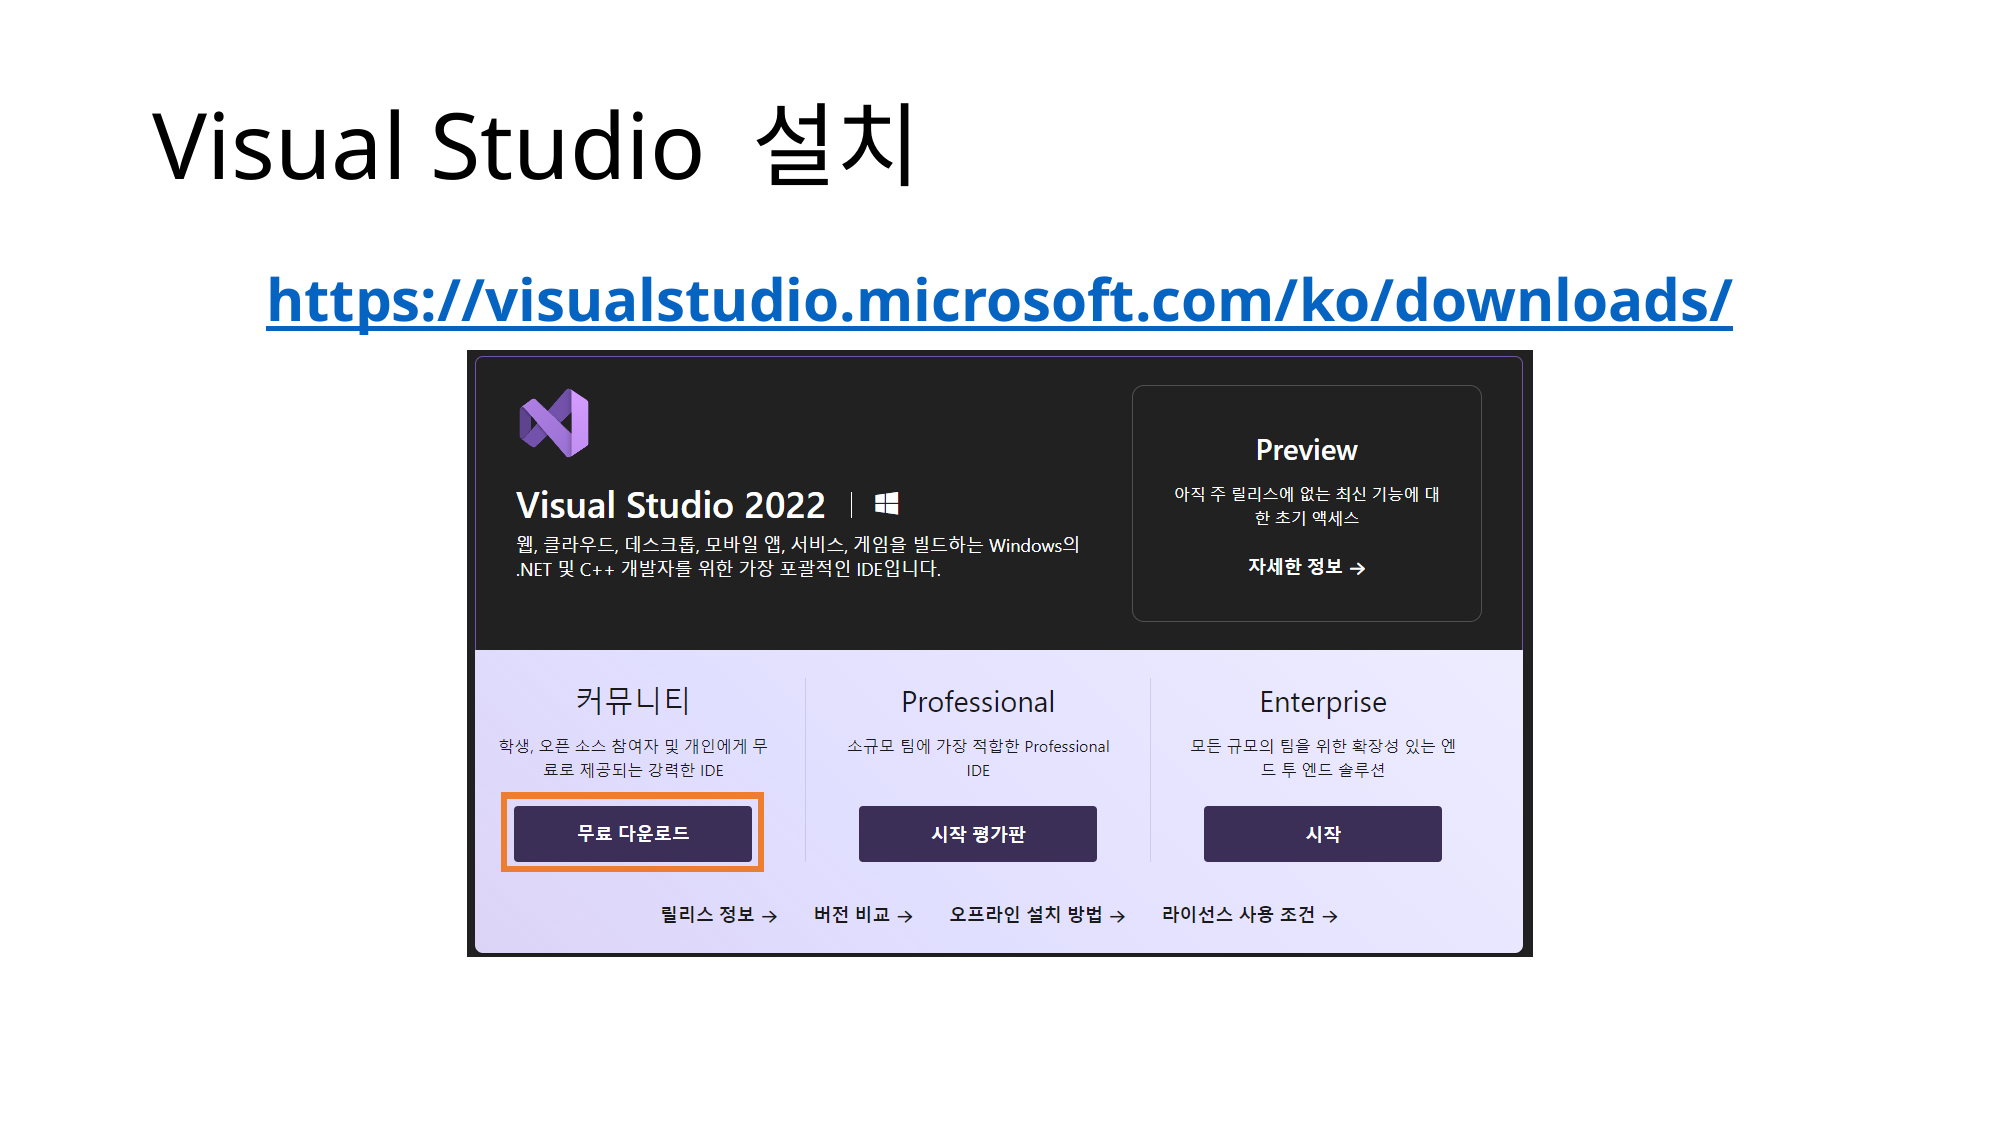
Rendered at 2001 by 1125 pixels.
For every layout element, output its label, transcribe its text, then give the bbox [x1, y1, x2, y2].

picture [467, 350, 1533, 957]
list https://visualstudio.microsoft.com/ko/downloads/ [137, 240, 1863, 1014]
title Visual Studio 설치 [137, 59, 1863, 240]
